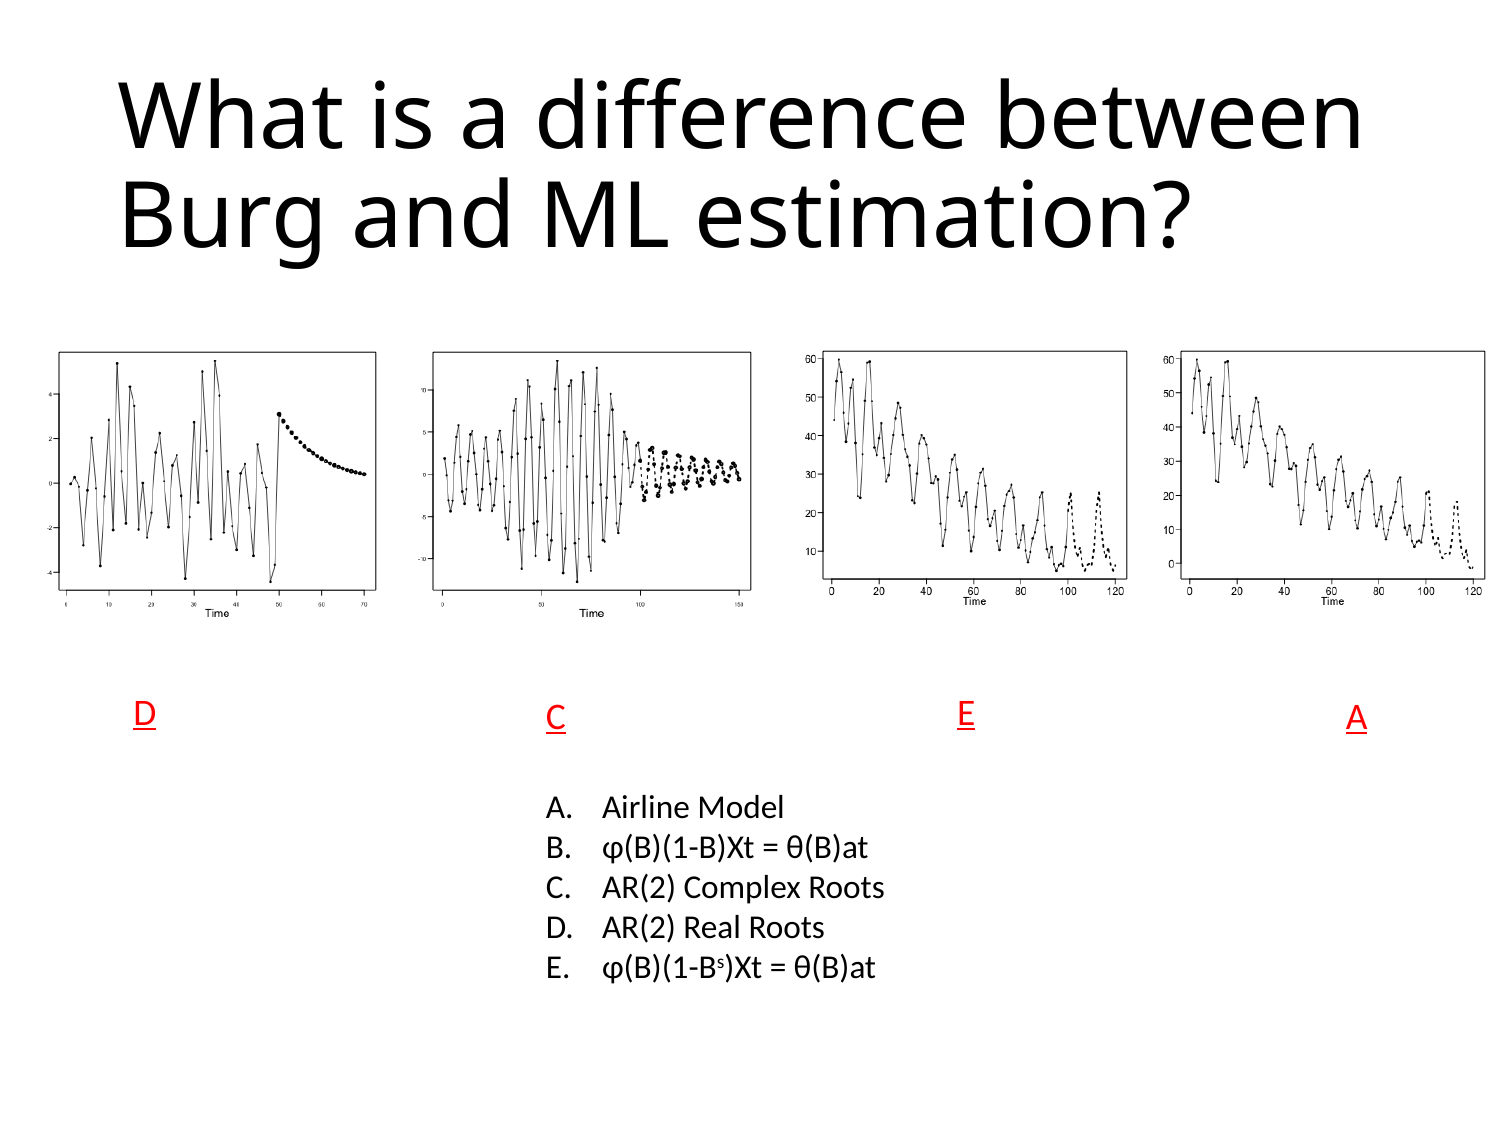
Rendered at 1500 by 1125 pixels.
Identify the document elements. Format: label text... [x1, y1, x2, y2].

text_box A [1299, 684, 1415, 745]
text_box What is a difference between Burg and ML estimation? [103, 59, 1397, 278]
text_box D [118, 680, 335, 741]
text_box E [942, 680, 1058, 741]
picture [16, 335, 767, 653]
text_box C [531, 684, 647, 745]
picture [782, 335, 1500, 639]
text_box Airline Model φ(Β)(1-B)Xt = θ(Β)at ΑR(2) Complex Roots AR(2) Real Roots φ(Β)(1-Bs)Xt = θ(Β)at [531, 777, 969, 1072]
